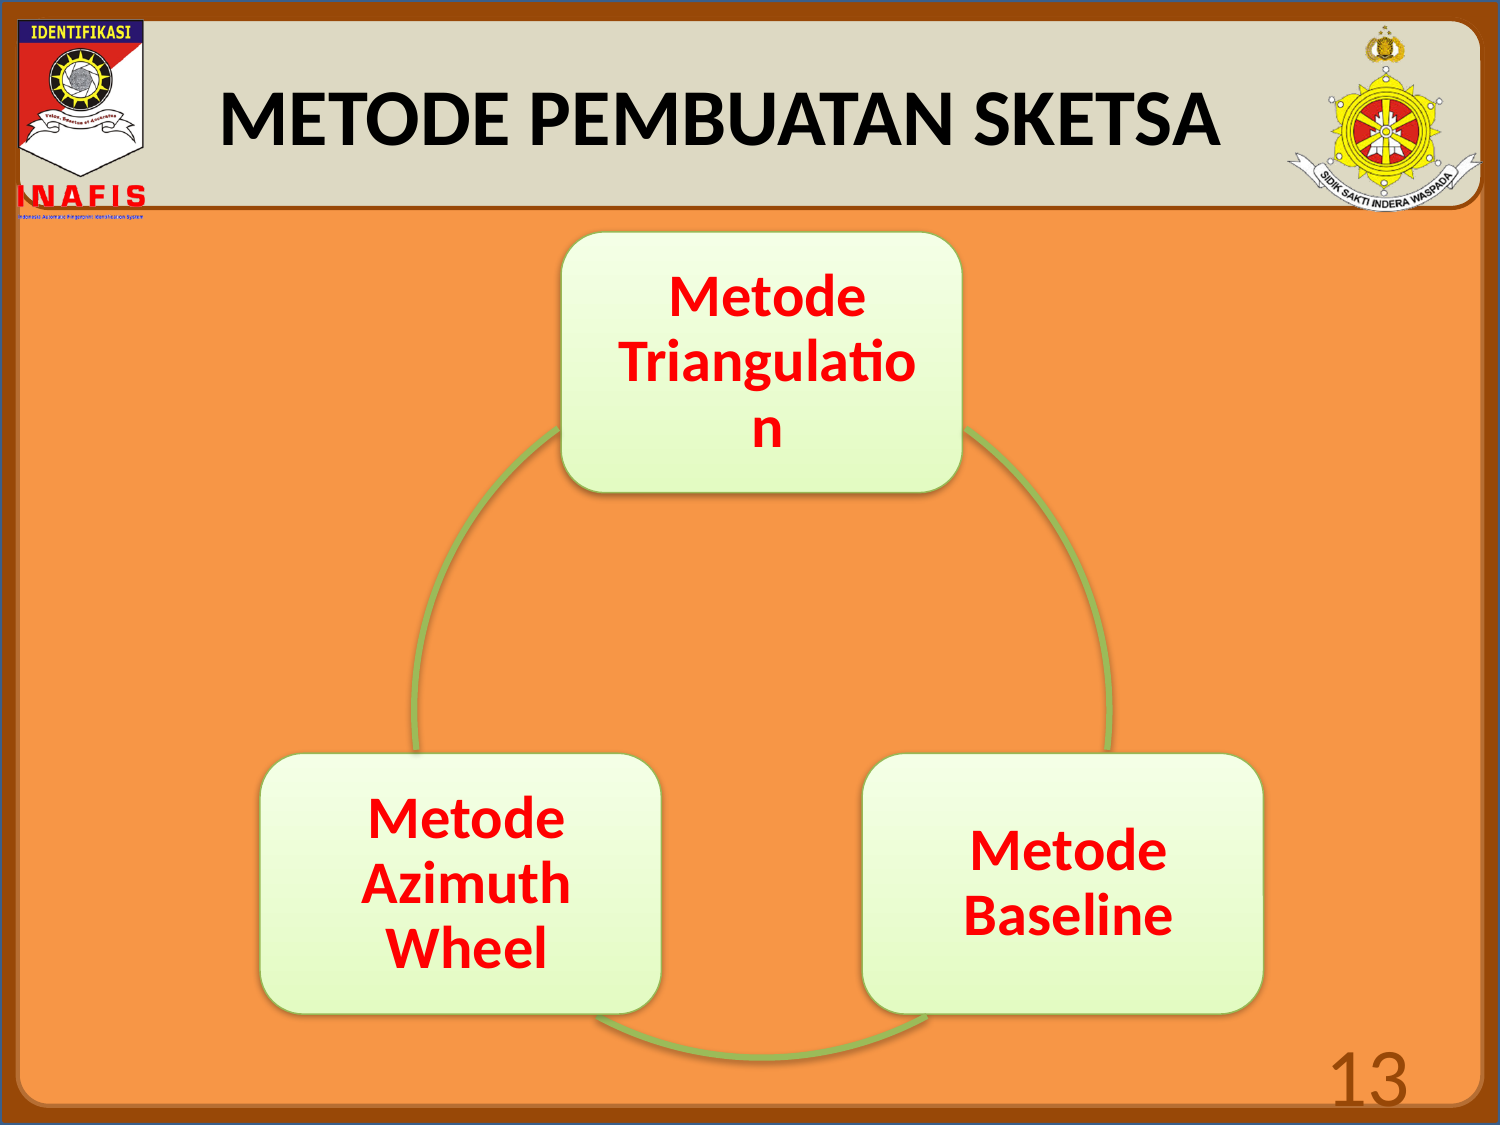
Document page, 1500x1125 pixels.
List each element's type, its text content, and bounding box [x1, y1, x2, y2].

picture [17, 19, 145, 220]
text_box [52, 231, 1471, 1107]
picture [1287, 24, 1483, 217]
text_box METODE PEMBUATAN SKETSA [147, 19, 1294, 208]
